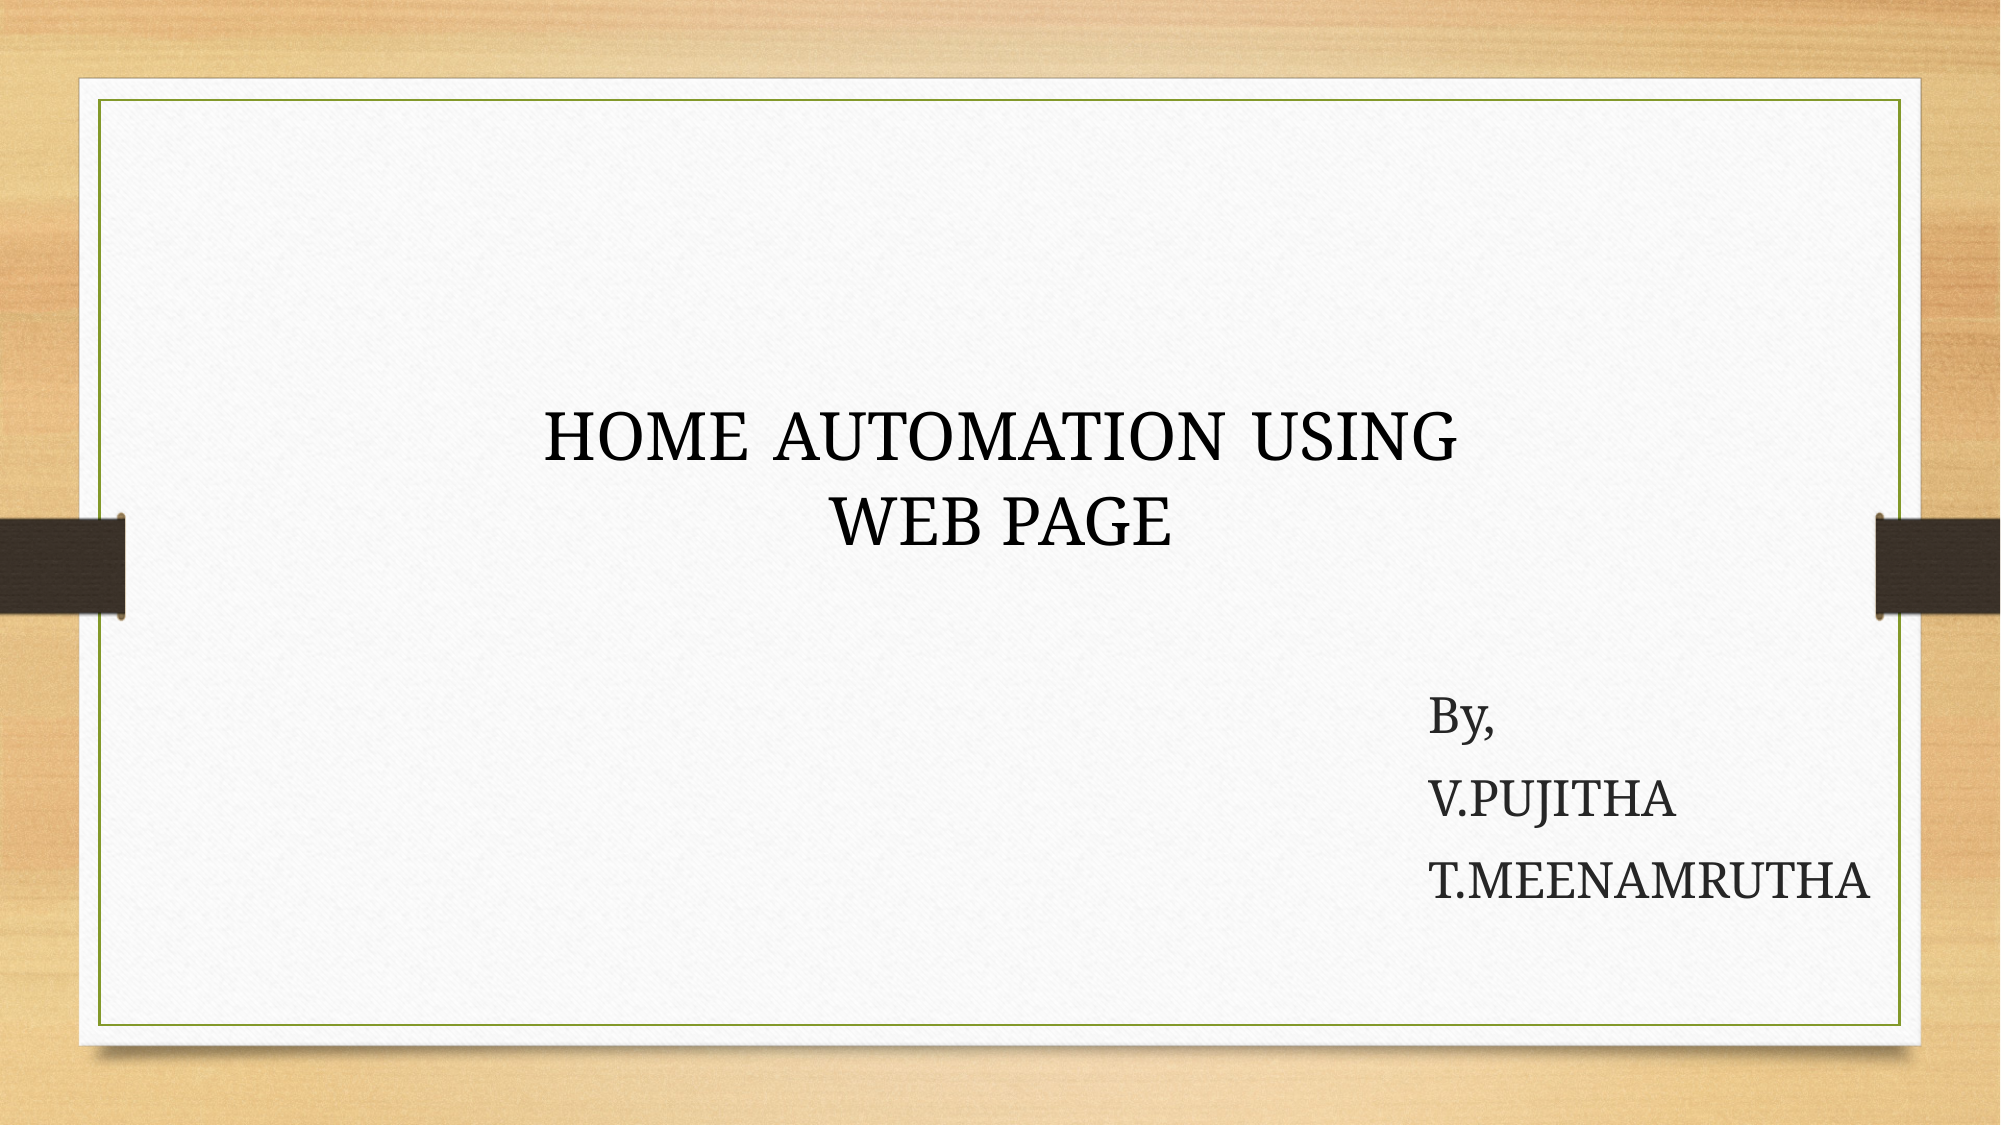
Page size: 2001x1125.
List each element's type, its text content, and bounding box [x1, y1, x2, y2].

title HOME AUTOMATION USING WEB PAGE [442, 252, 1561, 677]
picture [0, 0, 2001, 1125]
subtitle By, V.PUJITHA T.MEENAMRUTHA [1413, 676, 2000, 978]
